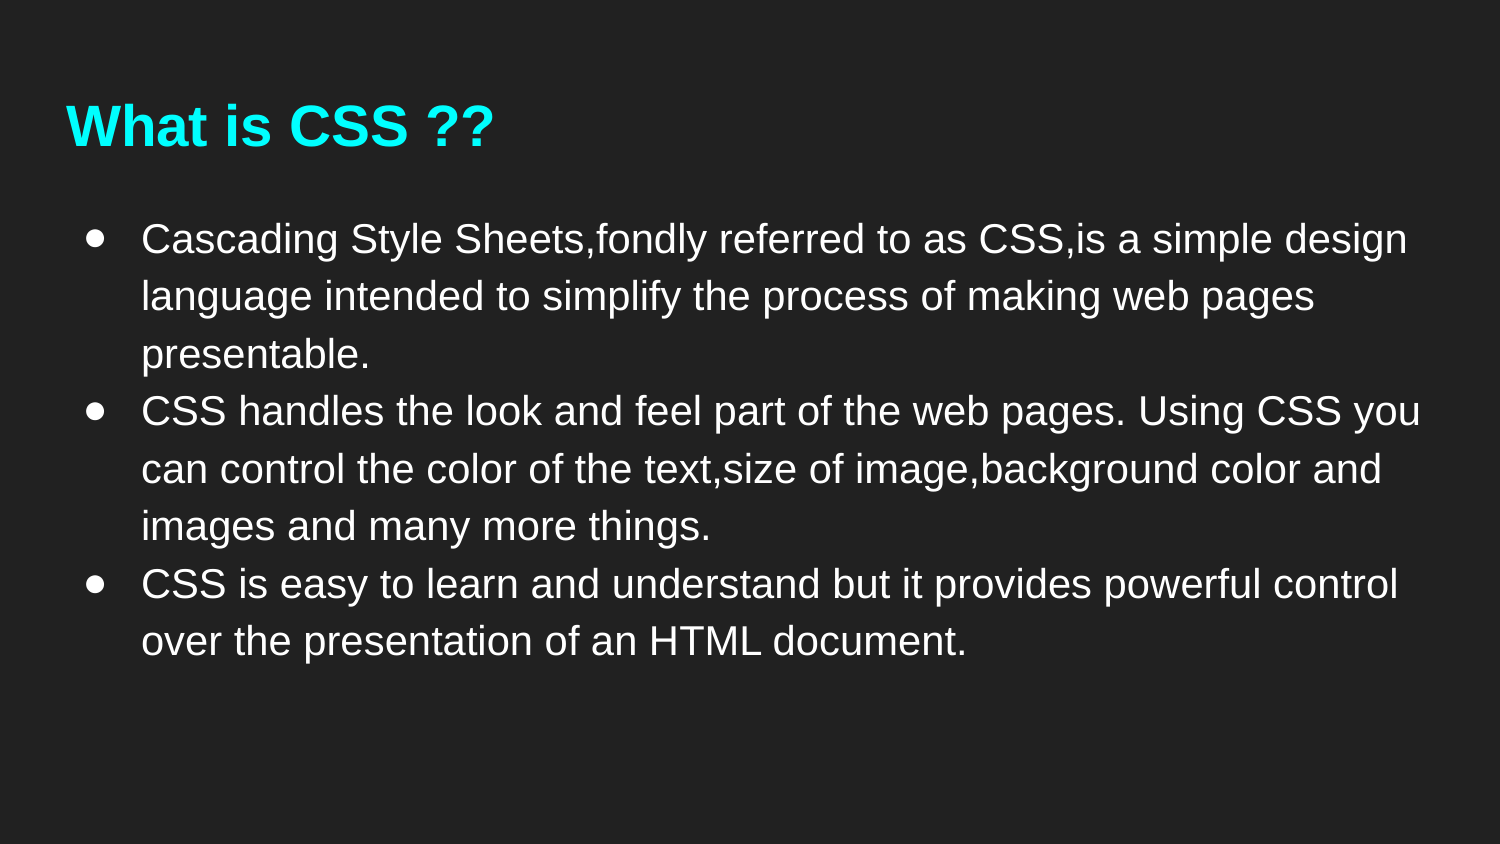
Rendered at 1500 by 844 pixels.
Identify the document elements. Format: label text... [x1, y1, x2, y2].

title What is CSS ?? [51, 72, 1449, 167]
list Cascading Style Sheets,fondly referred to as CSS,is a simple design language intended to simplify the process of making web pages presentable. CSS handles the look and feel part of the web pages. Using CSS you can control the color of the text,size of image,background color and images and many more things. CSS is easy to learn and understand but it provides powerful control over the presentation of an HTML document. [51, 189, 1449, 750]
